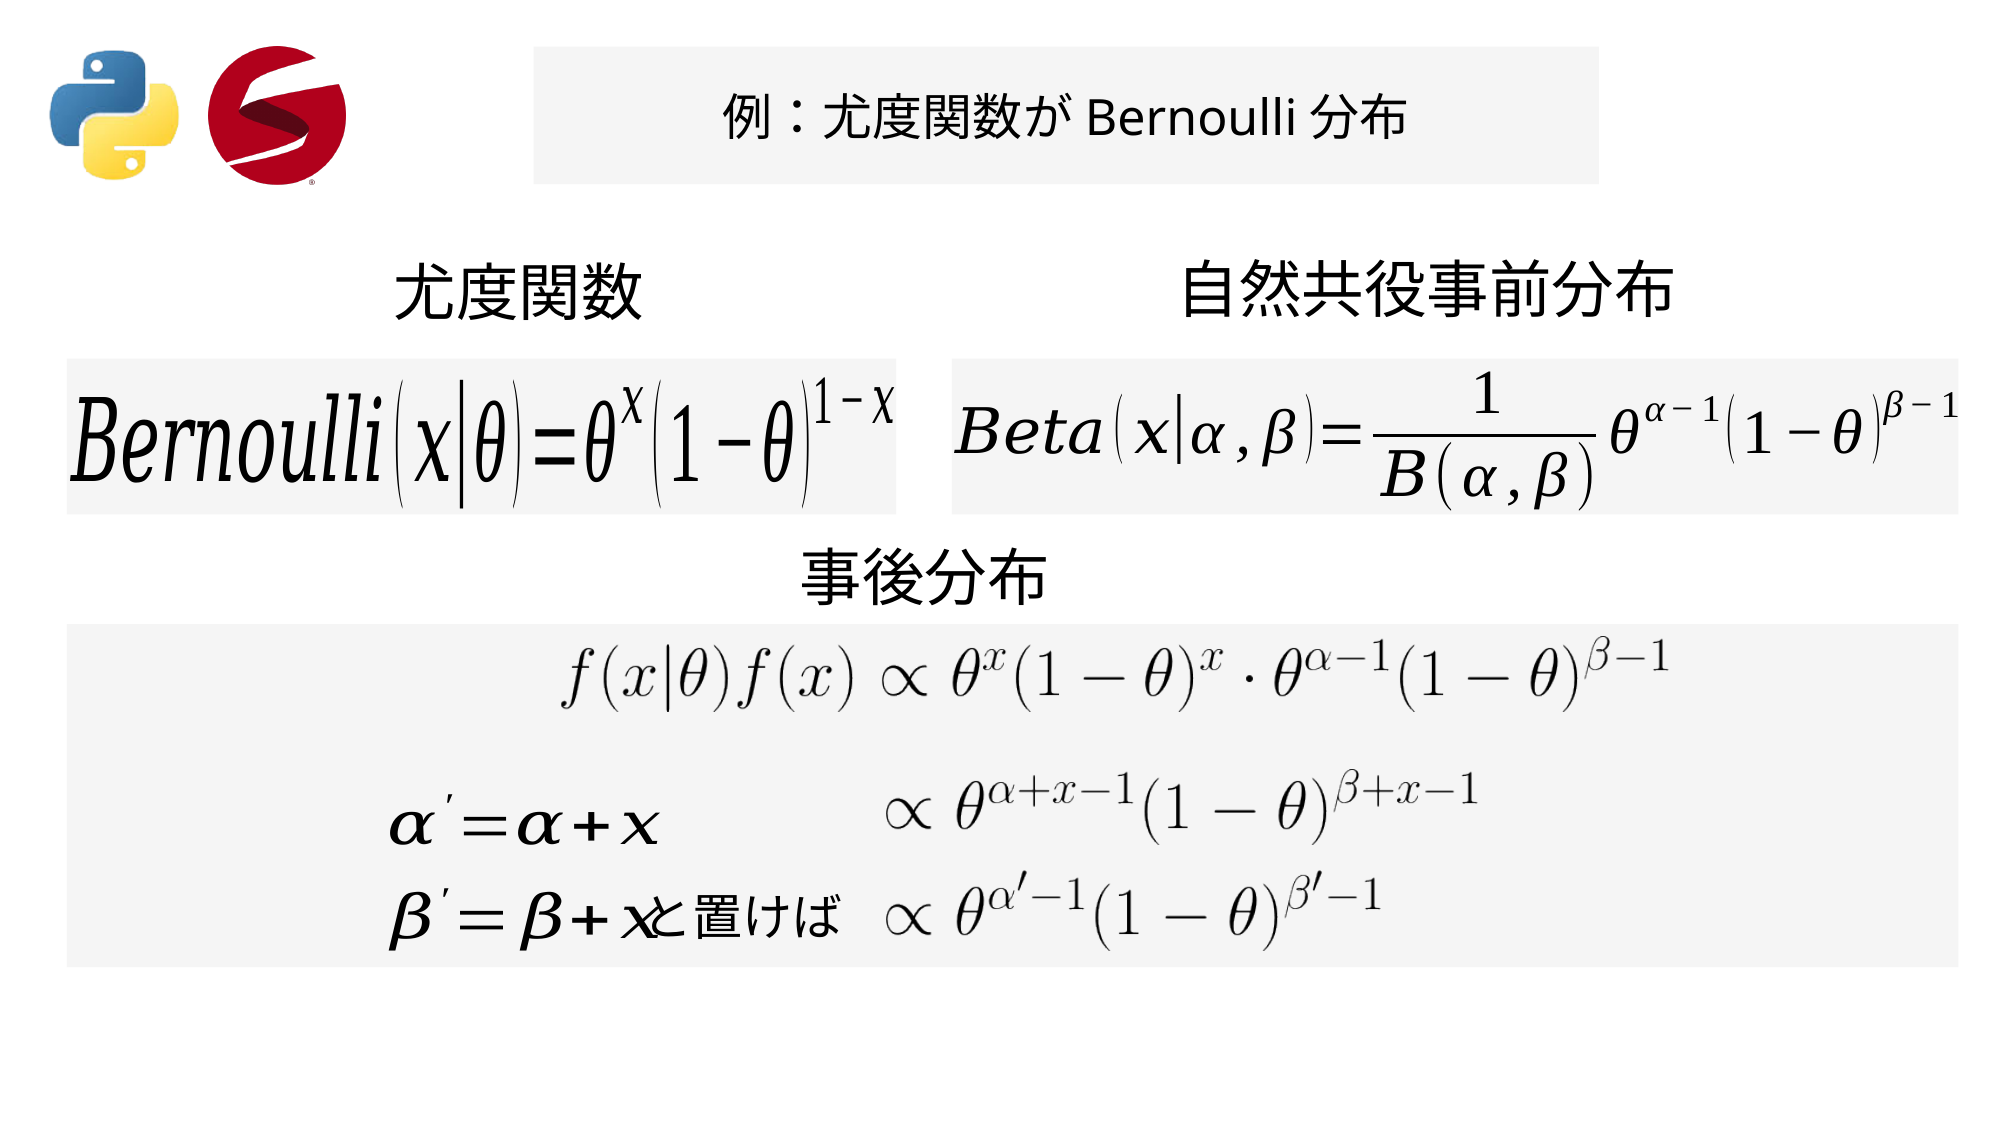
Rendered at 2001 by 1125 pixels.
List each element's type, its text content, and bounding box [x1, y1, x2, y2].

picture [886, 769, 1478, 845]
picture [560, 635, 1669, 712]
text_box [66, 624, 1959, 968]
text_box と置けば [627, 878, 858, 953]
picture [886, 870, 1381, 951]
text_box 尤度関数 [378, 245, 659, 335]
text_box 事後分布 [784, 530, 1065, 620]
picture [20, 21, 346, 210]
text_box 自然共役事前分布 [1161, 242, 1692, 333]
text_box 例：尤度関数がBernoulli分布 [533, 46, 1599, 185]
